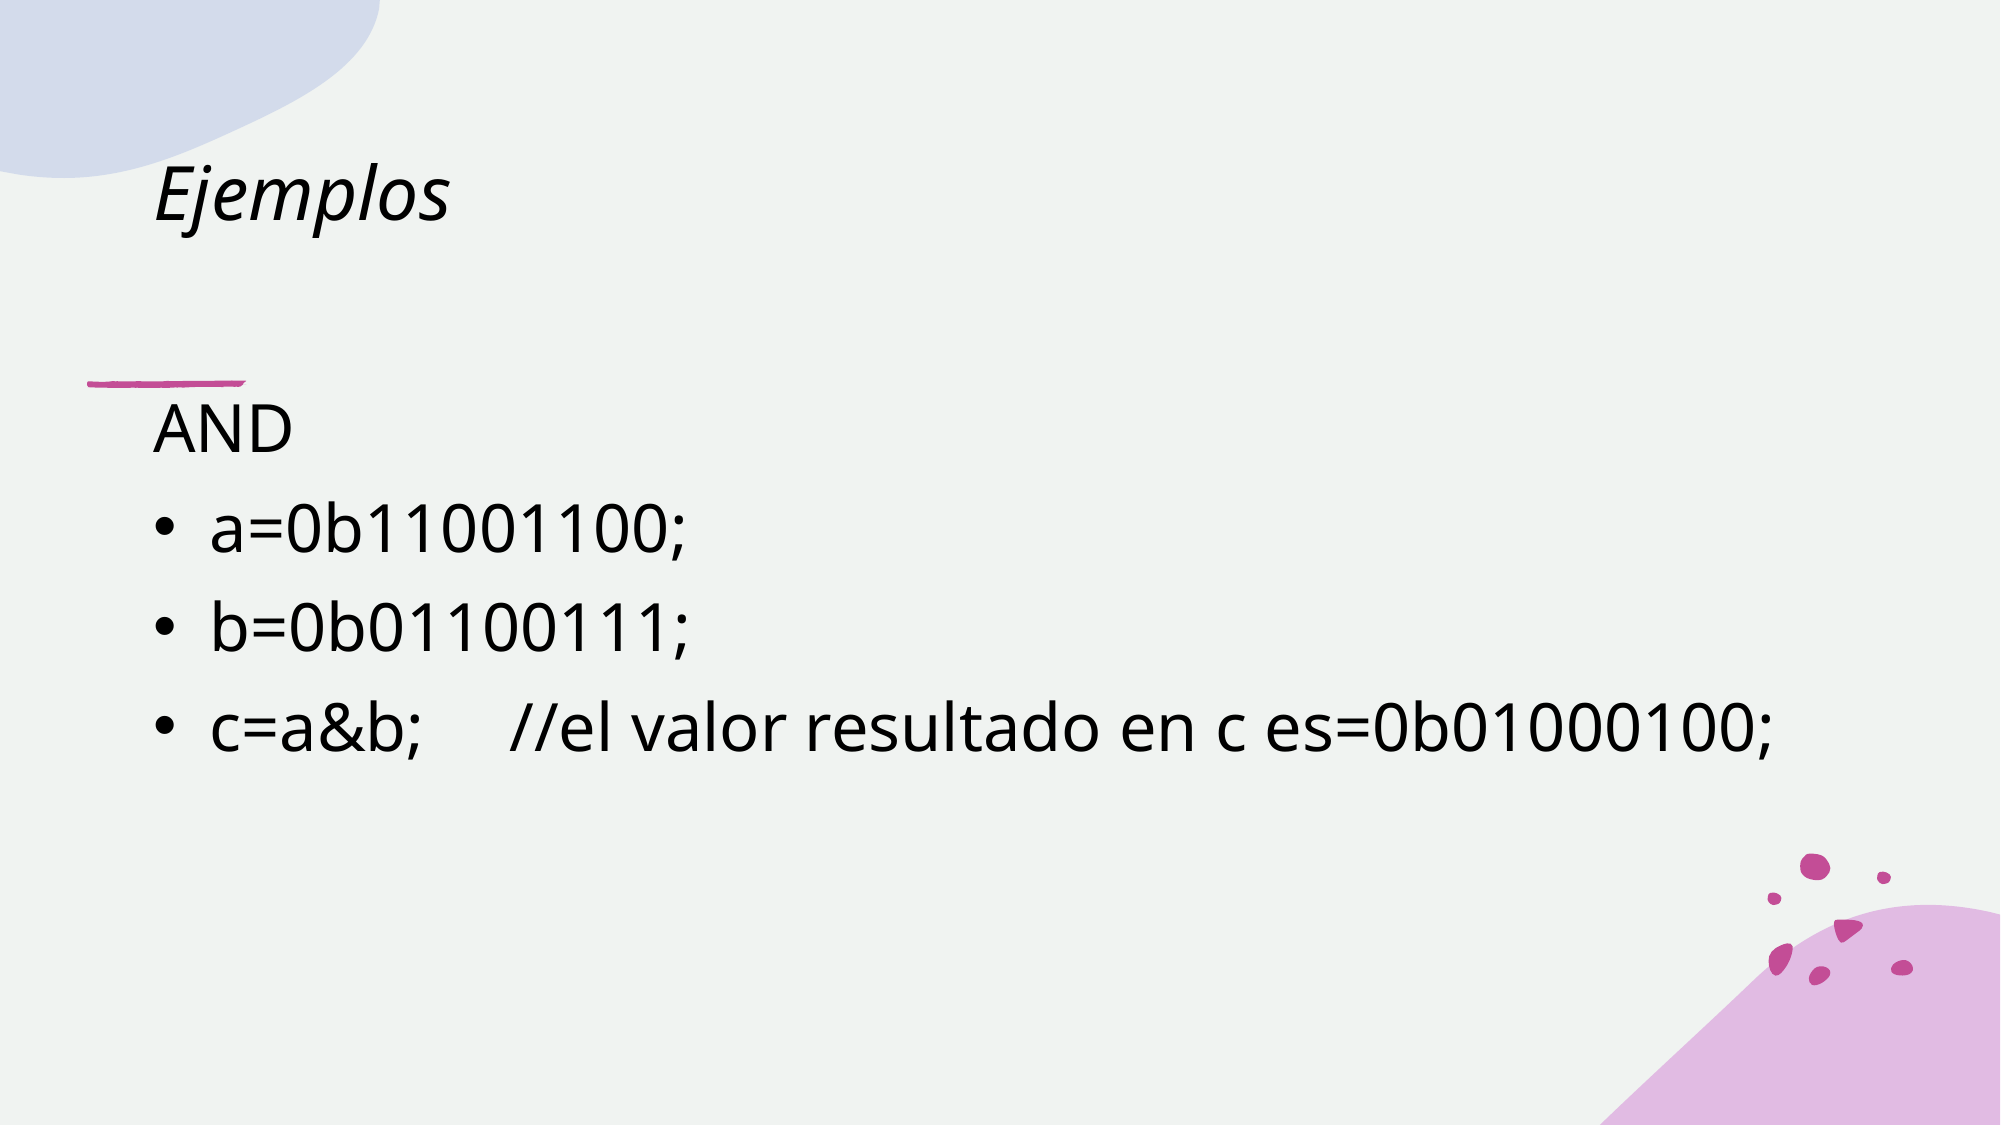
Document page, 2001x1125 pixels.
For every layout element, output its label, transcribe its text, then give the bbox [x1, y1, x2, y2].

title Ejemplos [133, 25, 1917, 246]
list AND a=0b11001100; b=0b01100111; c=a&b; //el valor resultado en c es=0b01000100; [133, 295, 2000, 1011]
